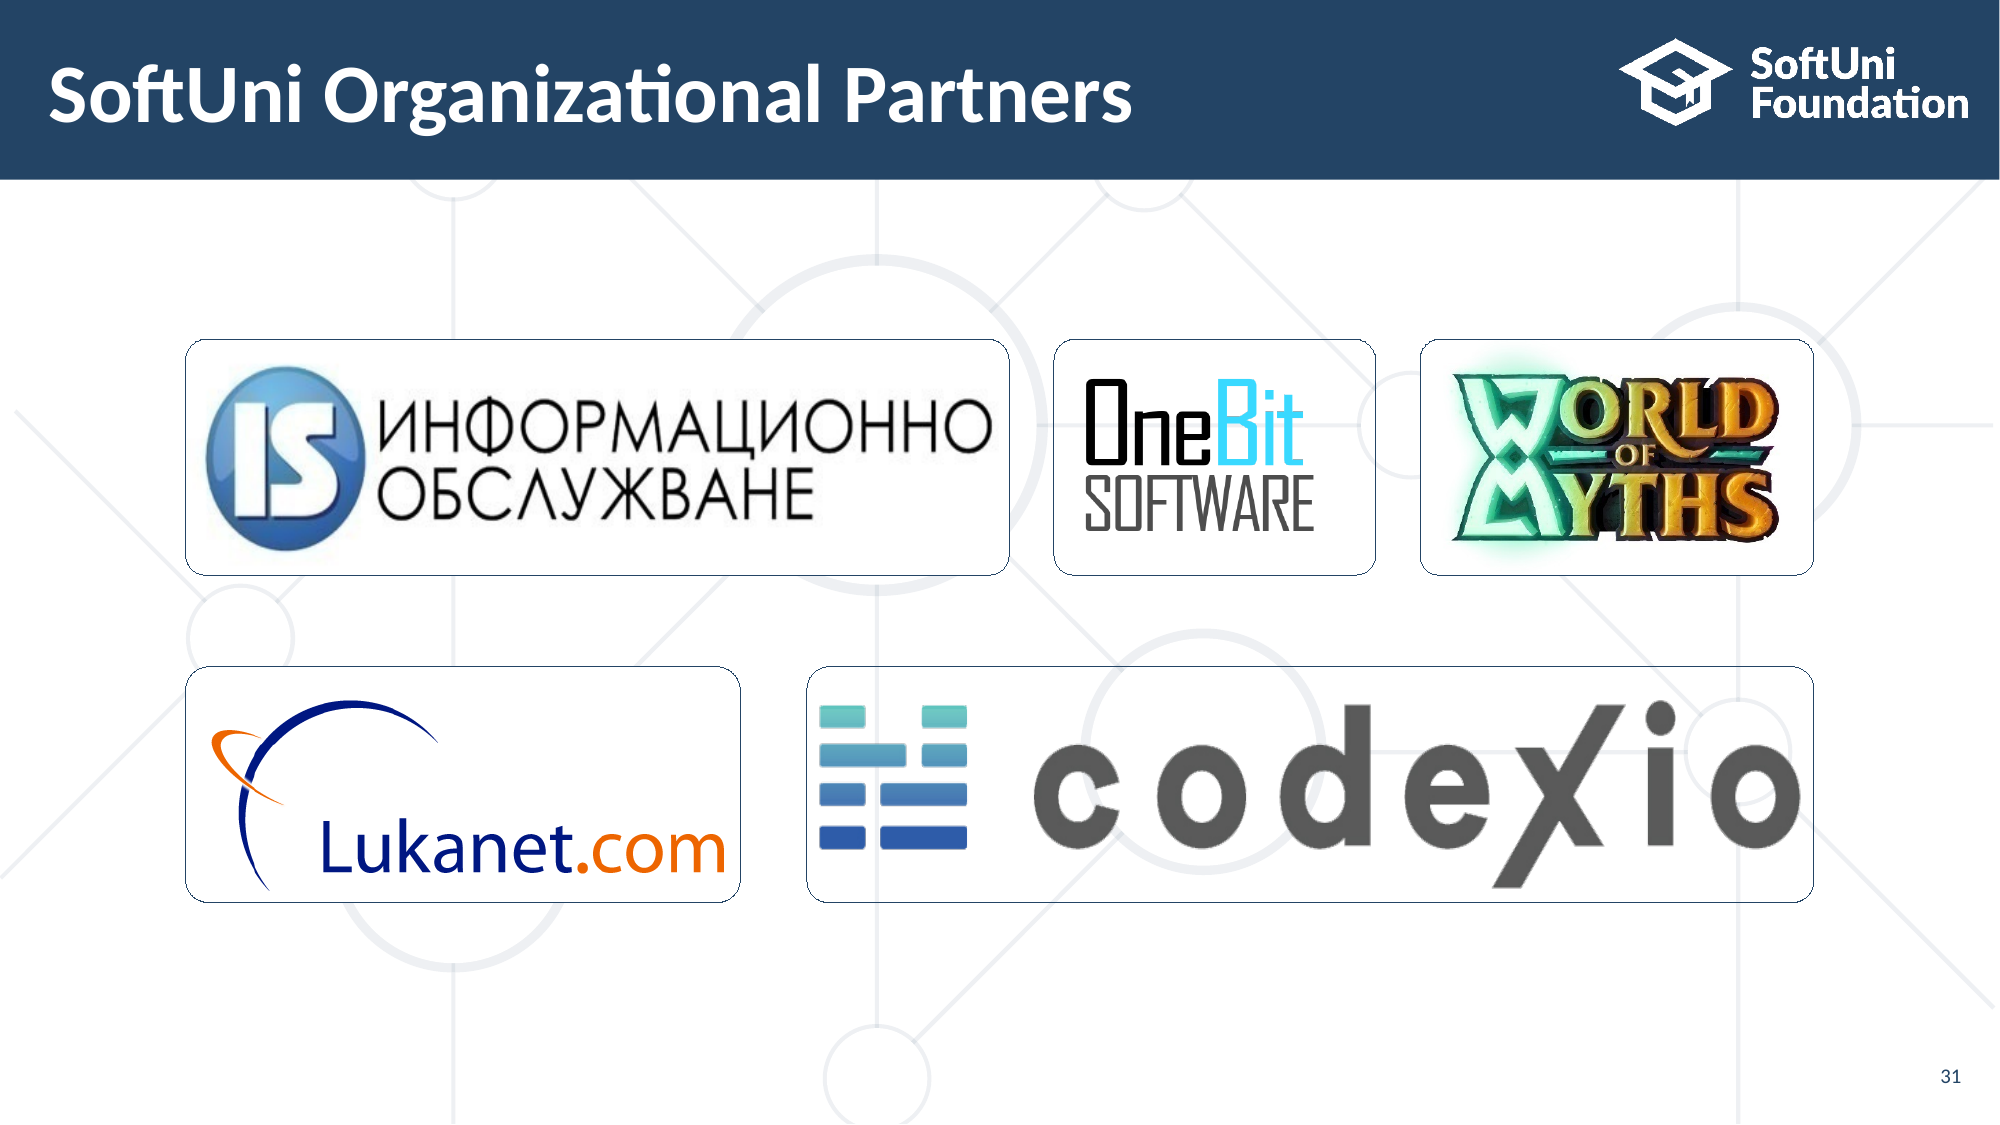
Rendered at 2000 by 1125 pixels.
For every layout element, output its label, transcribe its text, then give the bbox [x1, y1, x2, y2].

picture [1053, 338, 1377, 576]
picture [1420, 338, 1815, 576]
picture [1618, 38, 1968, 126]
title SoftUni Organizational Partners [31, 16, 1591, 162]
picture [185, 338, 1010, 576]
picture [185, 666, 741, 903]
picture [806, 666, 1815, 903]
slide_number 31 [1896, 1049, 1968, 1101]
